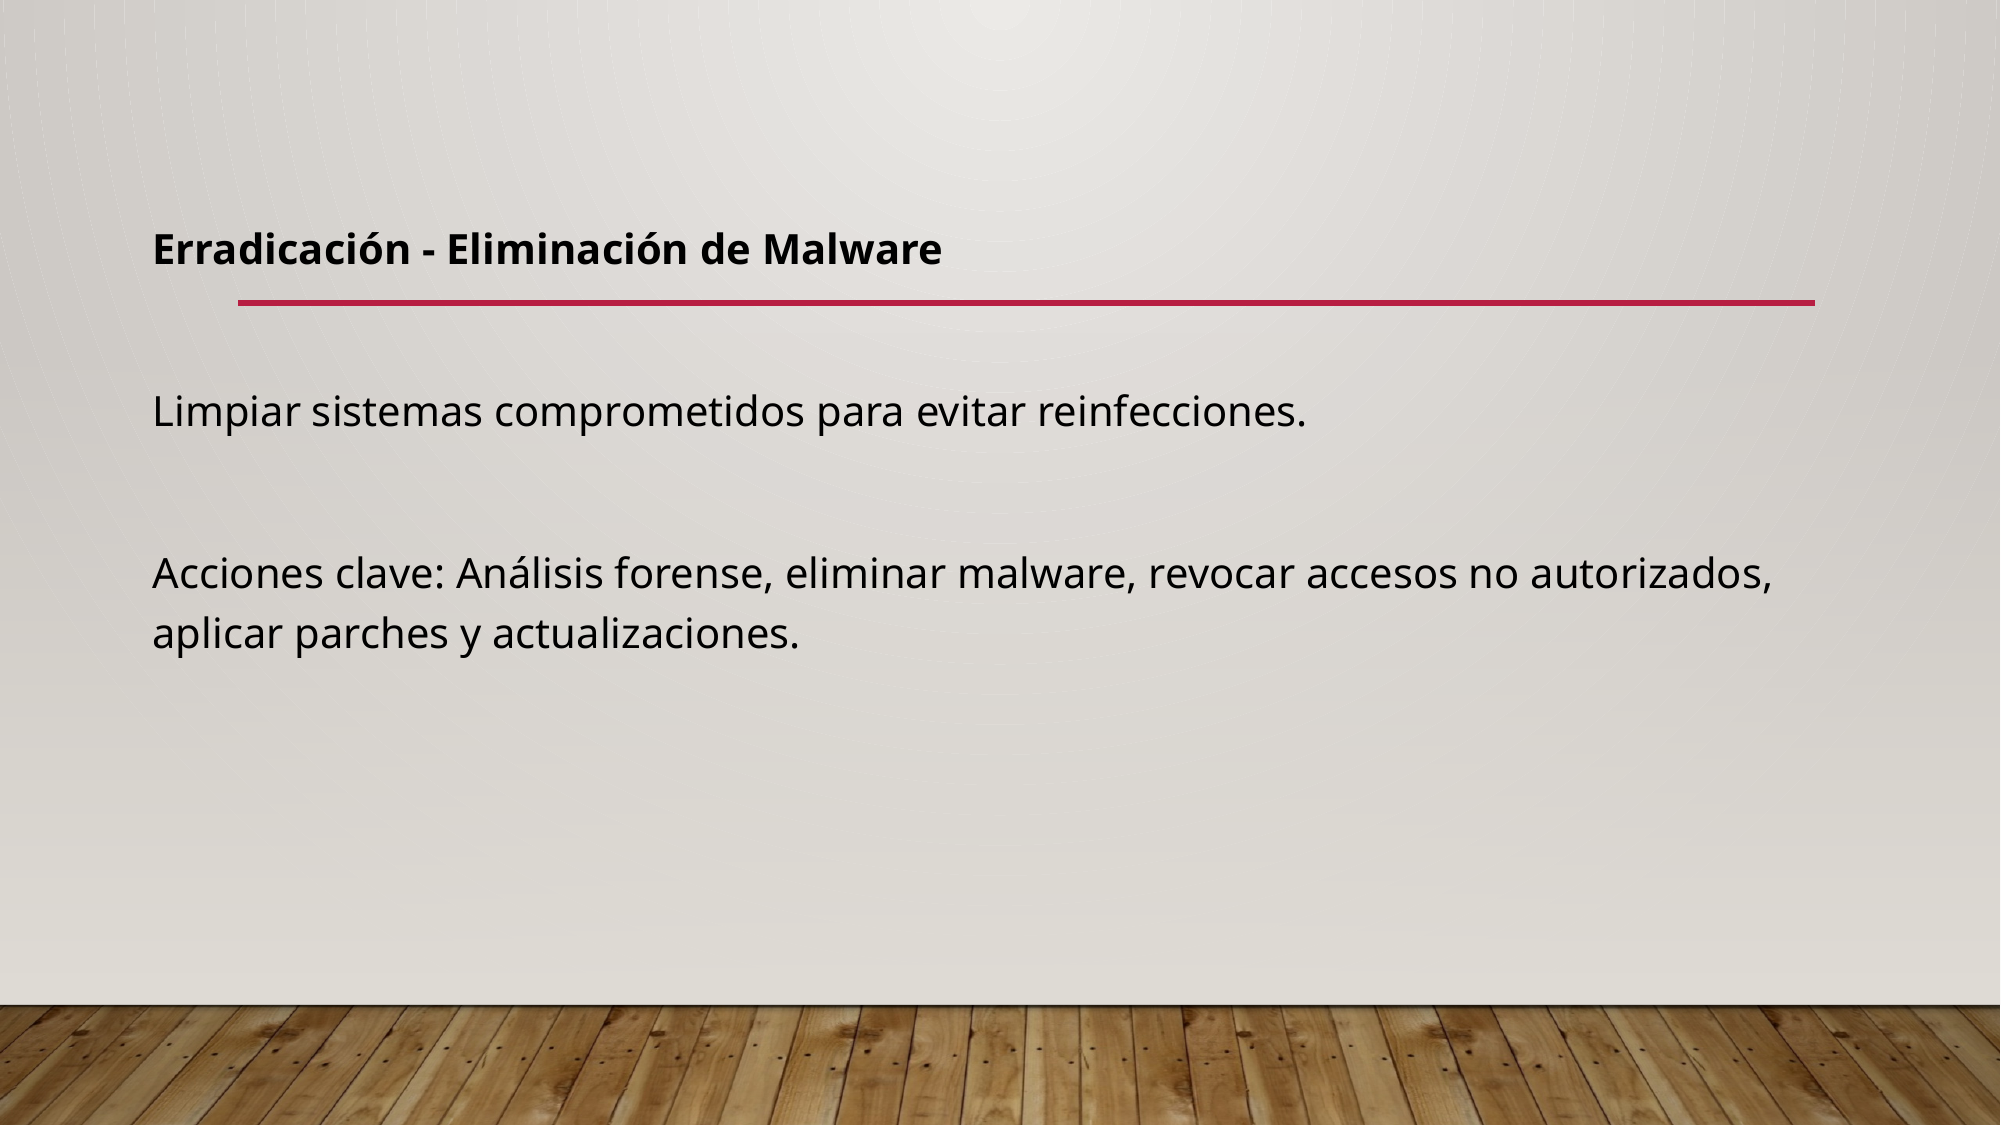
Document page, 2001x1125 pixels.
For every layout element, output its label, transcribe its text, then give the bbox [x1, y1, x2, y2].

list Erradicación - Eliminación de Malware Limpiar sistemas comprometidos para evitar reinfecciones. Acciones clave: Análisis forense, eliminar malware, revocar accesos no autorizados, aplicar parches y actualizaciones. [137, 205, 1863, 920]
picture [0, 1005, 2000, 1125]
